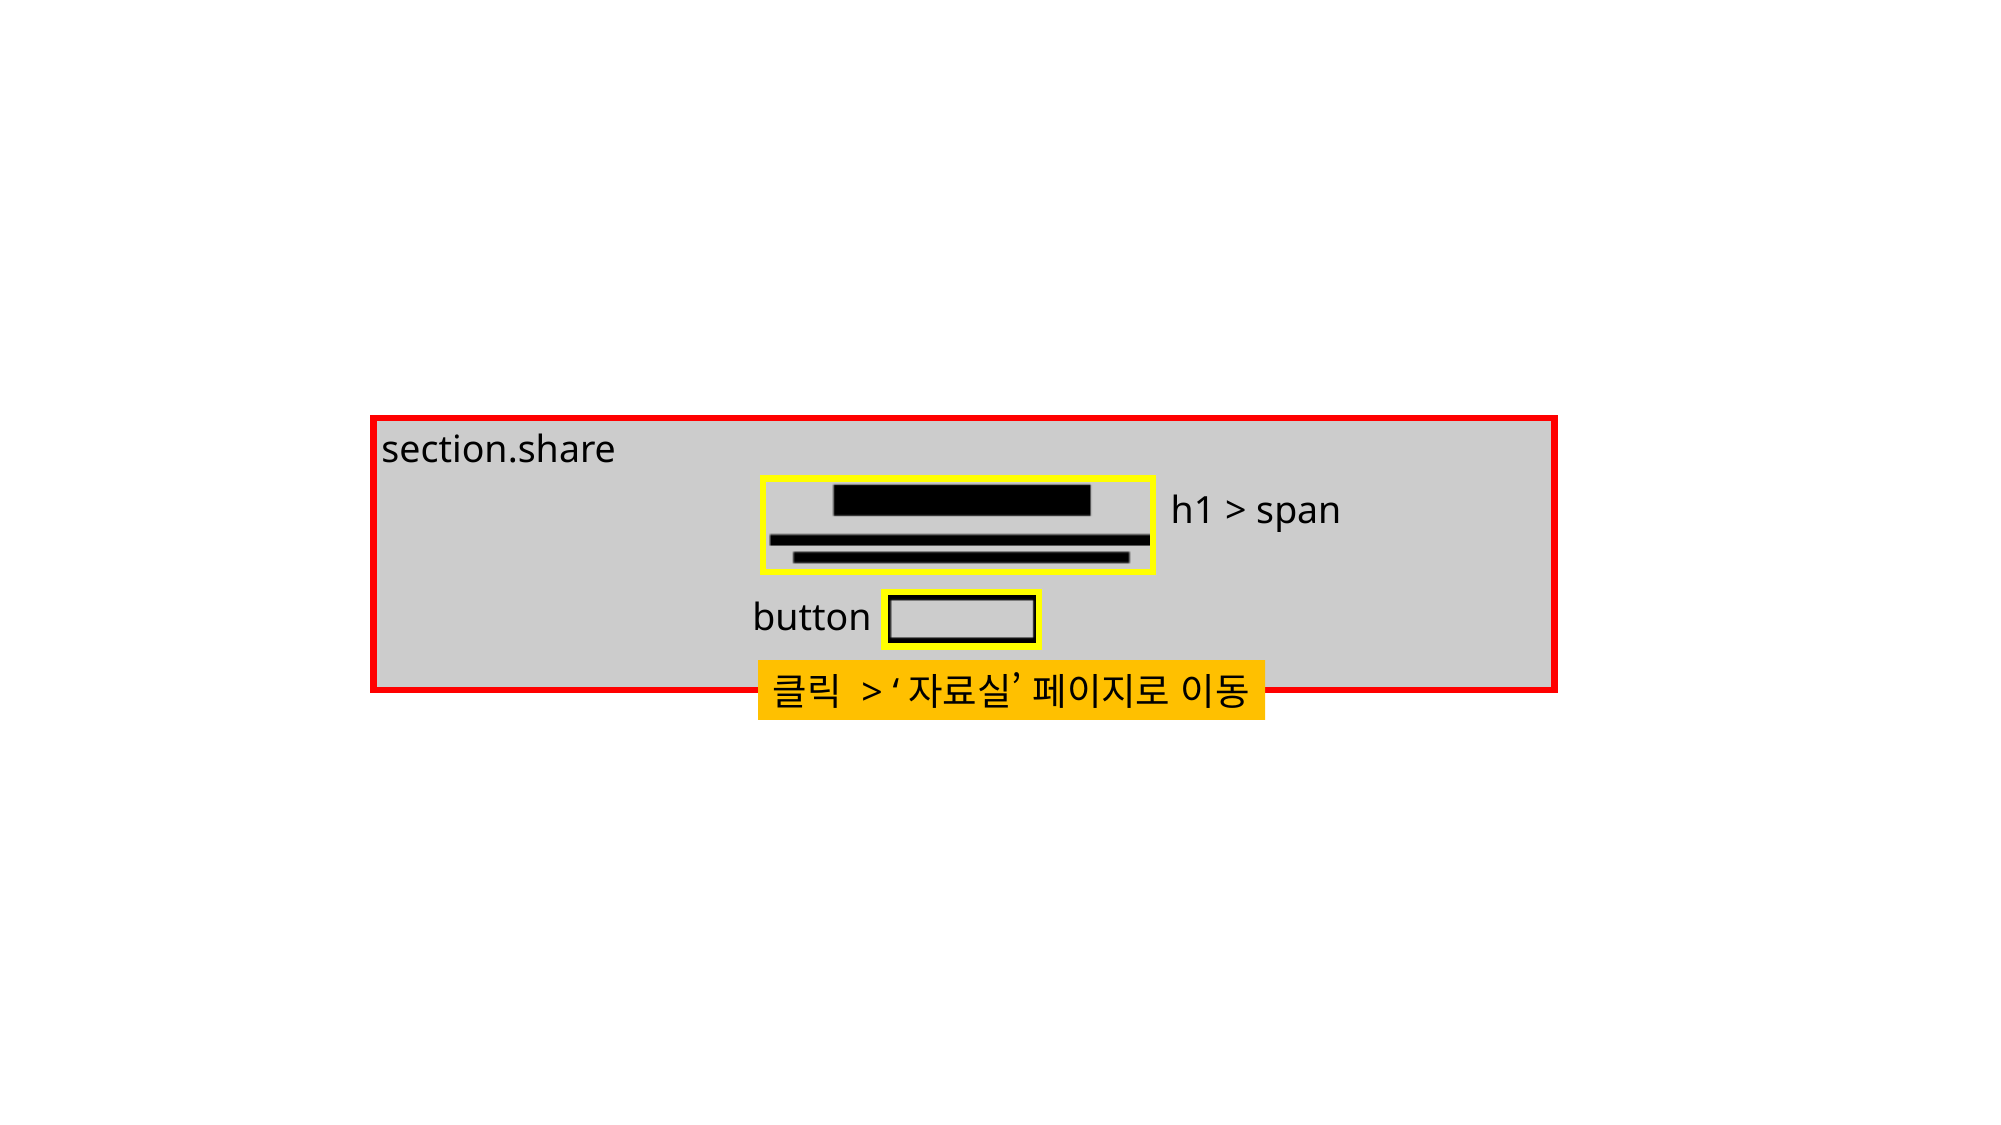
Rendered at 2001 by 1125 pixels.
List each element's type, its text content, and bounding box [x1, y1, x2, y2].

text_box section.share [366, 417, 372, 478]
text_box 클릭 > ‘자료실’ 페이지로 이동 [758, 691, 1266, 720]
picture [373, 417, 1555, 691]
